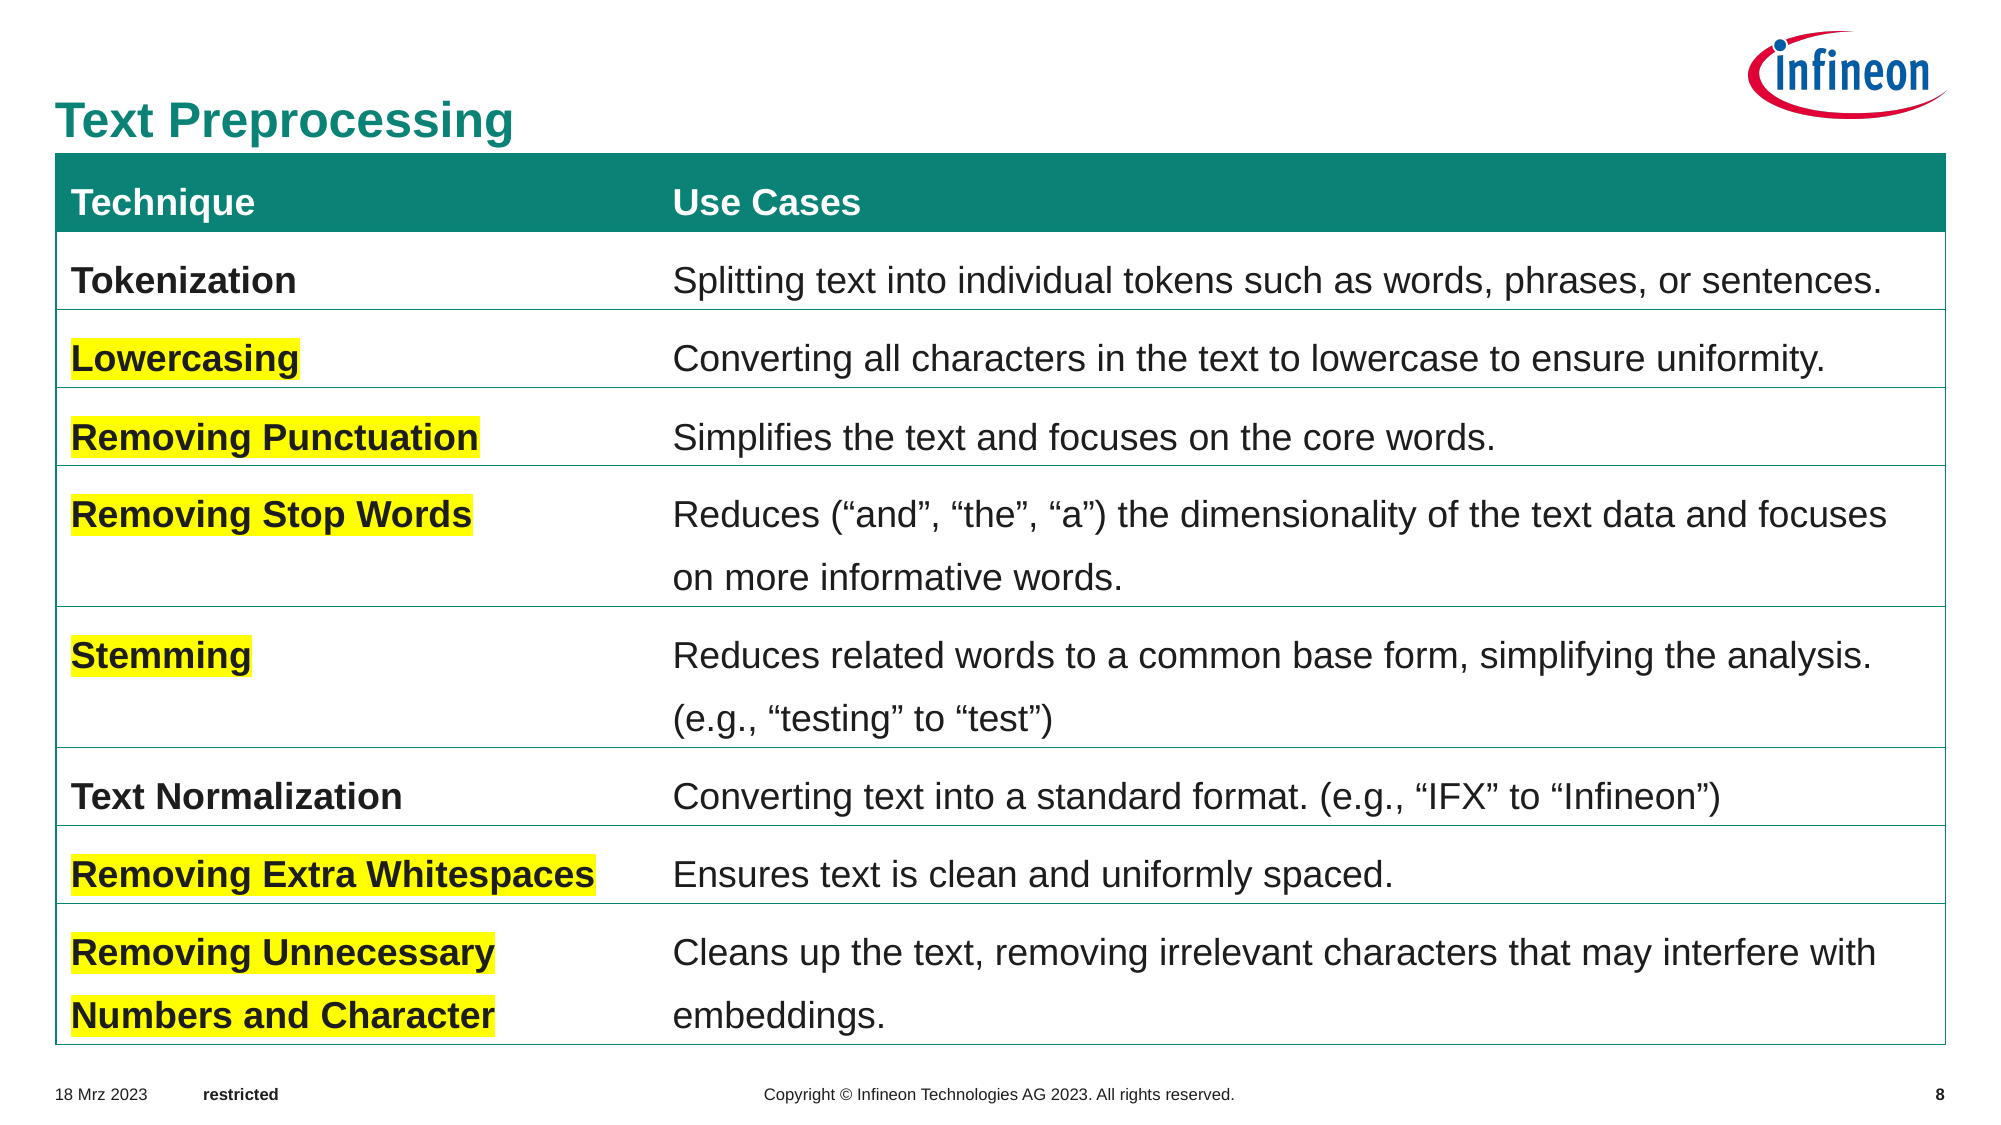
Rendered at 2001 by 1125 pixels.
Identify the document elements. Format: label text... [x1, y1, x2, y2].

table_cell Text Normalization [57, 748, 657, 825]
table_header Use Cases [657, 154, 1945, 231]
title Text Preprocessing [55, 30, 1632, 149]
picture [1748, 31, 1947, 119]
table_cell Removing Punctuation [57, 388, 657, 465]
table_cell Reduces (“and”, “the”, “a”) the dimensionality of the text data and focuses on more informative words. [657, 466, 1945, 606]
table_cell Simplifies the text and focuses on the core words. [657, 388, 1945, 465]
table_header Technique [57, 154, 657, 231]
table_cell Lowercasing [57, 310, 657, 387]
table_cell Tokenization [57, 232, 657, 309]
table_cell Removing Stop Words [57, 466, 657, 606]
table_cell Removing Unnecessary Numbers and Character [57, 904, 657, 1044]
table_cell Converting all characters in the text to lowercase to ensure uniformity. [657, 310, 1945, 387]
table_cell Reduces related words to a common base form, simplifying the analysis. (e.g., “testing” to “test”) [657, 607, 1945, 747]
table_cell Cleans up the text, removing irrelevant characters that may interfere with embeddings. [657, 904, 1945, 1044]
table_cell Converting text into a standard format. (e.g., “IFX” to “Infineon”) [657, 748, 1945, 825]
table_cell Splitting text into individual tokens such as words, phrases, or sentences. [657, 232, 1945, 309]
table_cell Removing Extra Whitespaces [57, 826, 657, 903]
table_cell Ensures text is clean and uniformly spaced. [657, 826, 1945, 903]
table_cell Stemming [57, 607, 657, 747]
